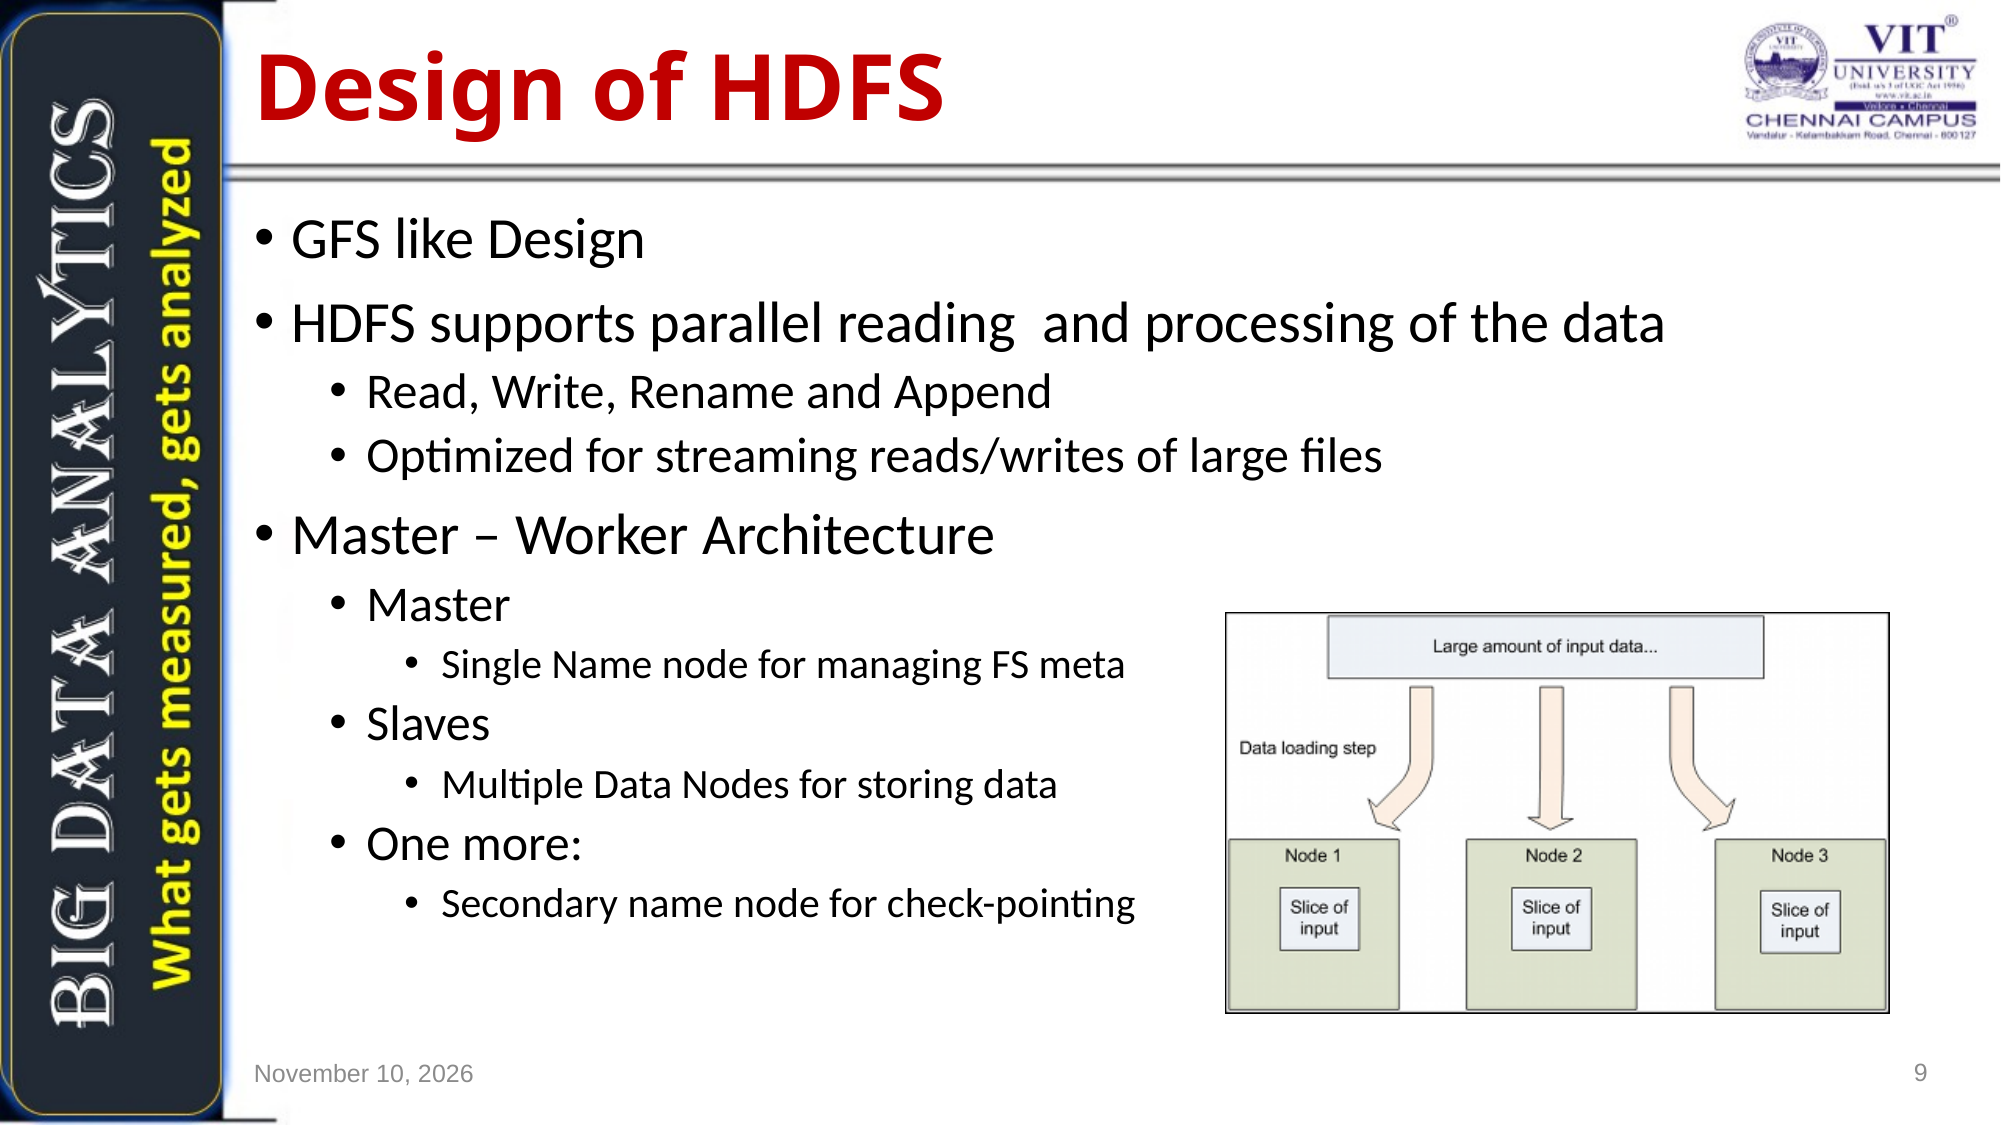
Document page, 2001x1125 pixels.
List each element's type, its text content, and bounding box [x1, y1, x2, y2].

picture [0, 0, 2001, 1125]
text_box [1778, 1040, 1943, 1103]
text_box [239, 1042, 588, 1103]
text_box Design of HDFS [239, 16, 1725, 166]
text_box GFS like Design HDFS supports parallel reading and processing of the data Read, Write, Rename and Append Optimized for streaming reads/writes of large files Master – Worker Architecture Master Single Name node for managing FS meta Slaves Multiple Data Nodes for storing data One more: Secondary name node for check-pointing [239, 200, 1965, 1017]
